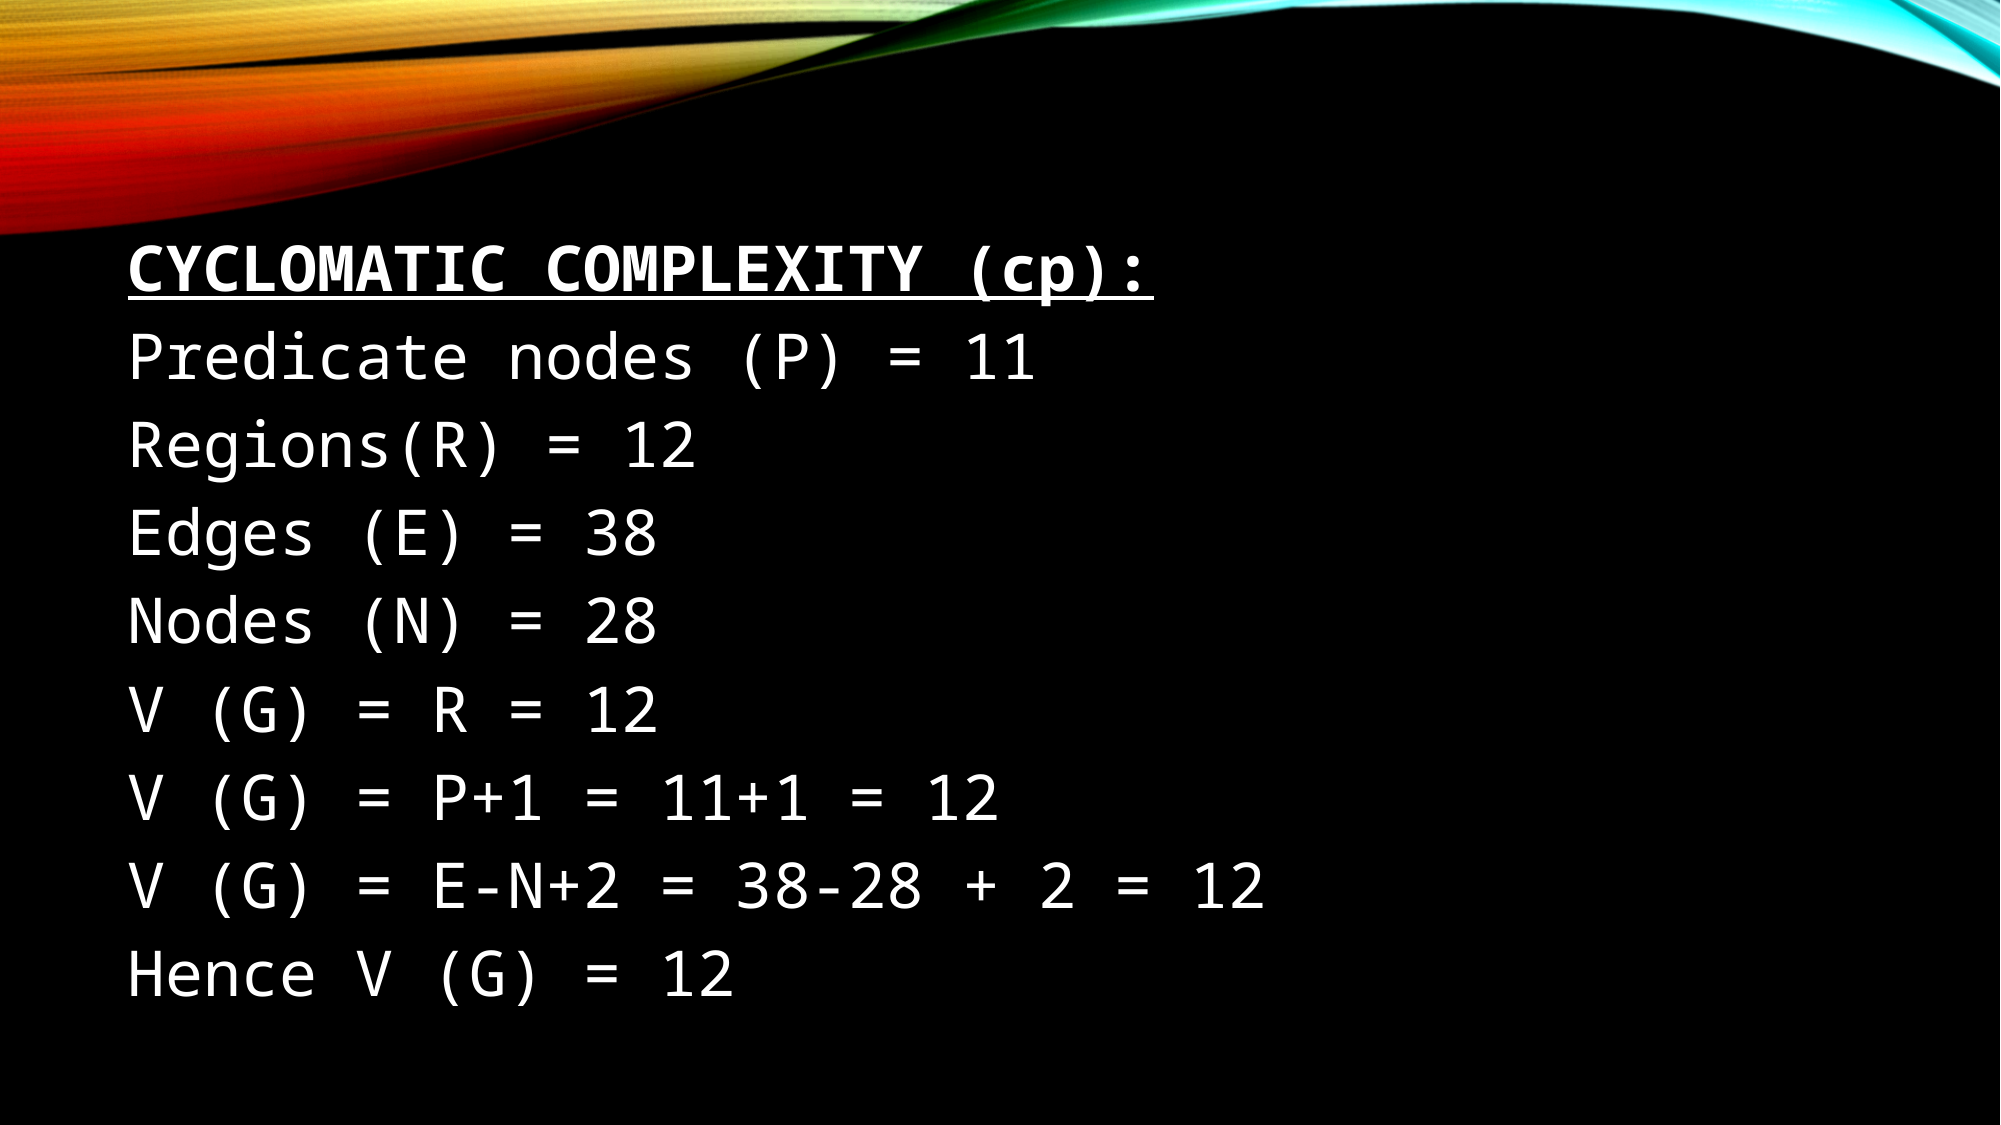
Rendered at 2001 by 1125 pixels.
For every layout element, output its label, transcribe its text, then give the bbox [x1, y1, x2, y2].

list CYCLOMATIC COMPLEXITY (cp): Predicate nodes (P) = 11 Regions(R) = 12 Edges (E) = 38 Nodes (N) = 28 V (G) = R = 12 V (G) = P+1 = 11+1 = 12 V (G) = E-N+2 = 38-28 + 2 = 12 Hence V (G) = 12 [112, 228, 1888, 1021]
picture [0, 0, 2000, 237]
